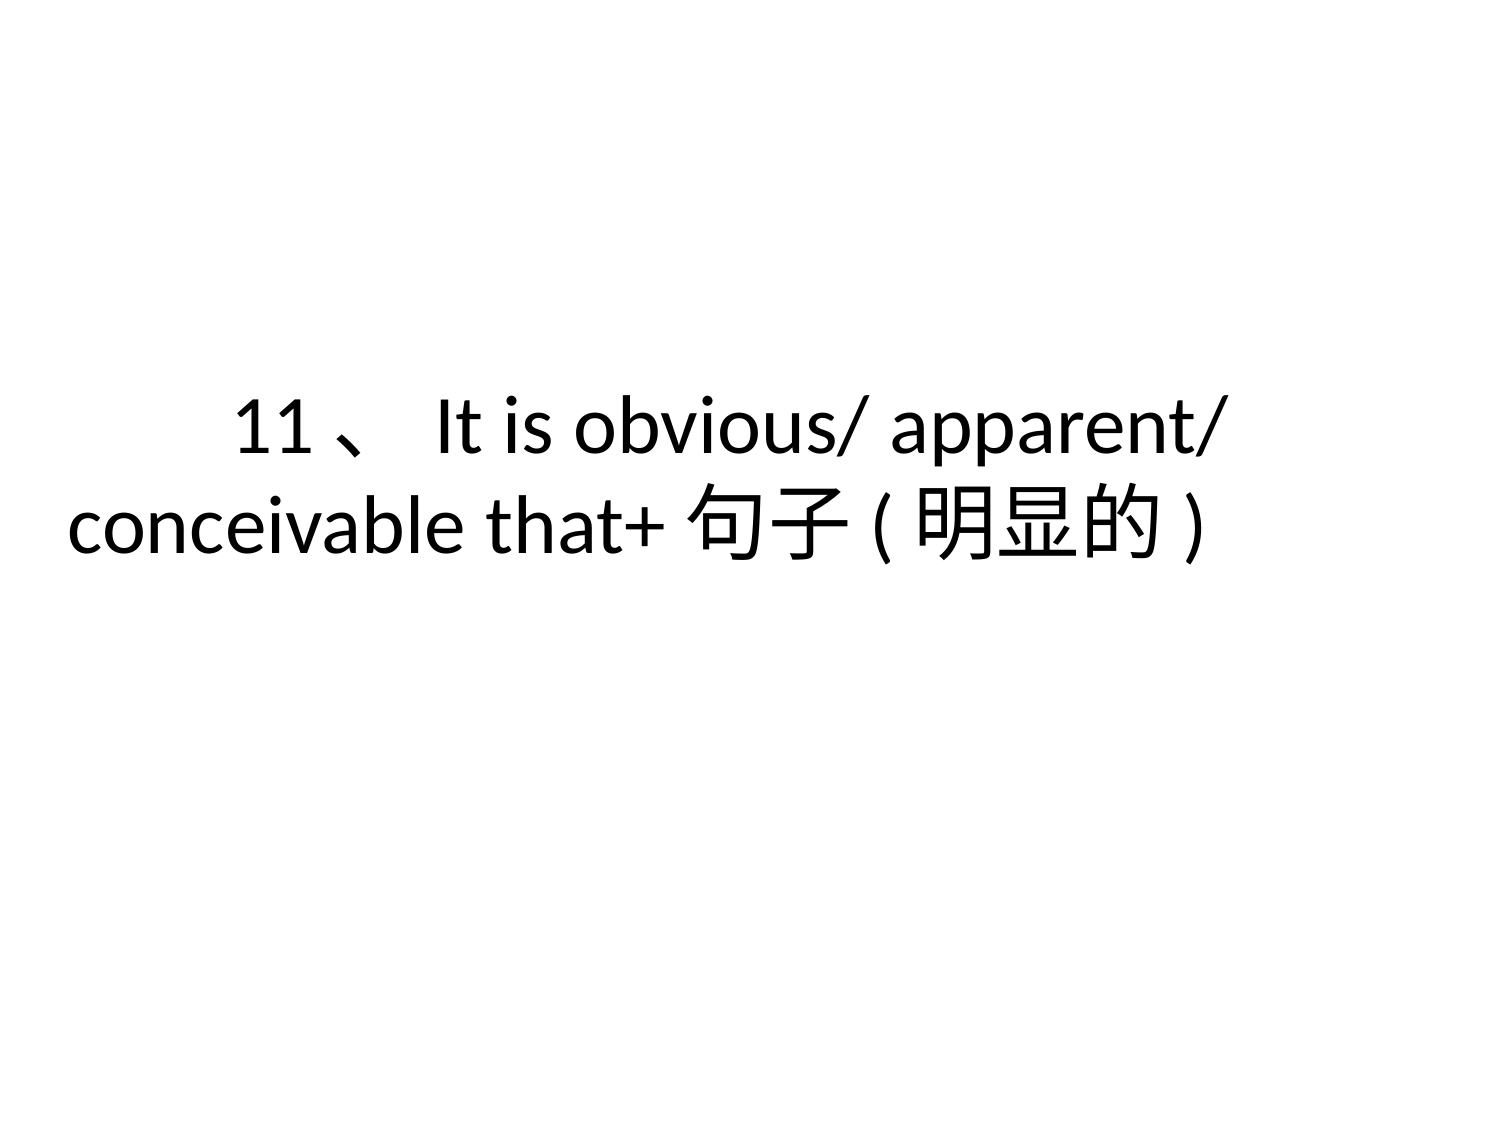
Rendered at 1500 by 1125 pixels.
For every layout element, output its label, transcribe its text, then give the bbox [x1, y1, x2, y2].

title 11、It is obvious/ apparent/ conceivable that+句子(明显的) [0, 349, 1275, 591]
